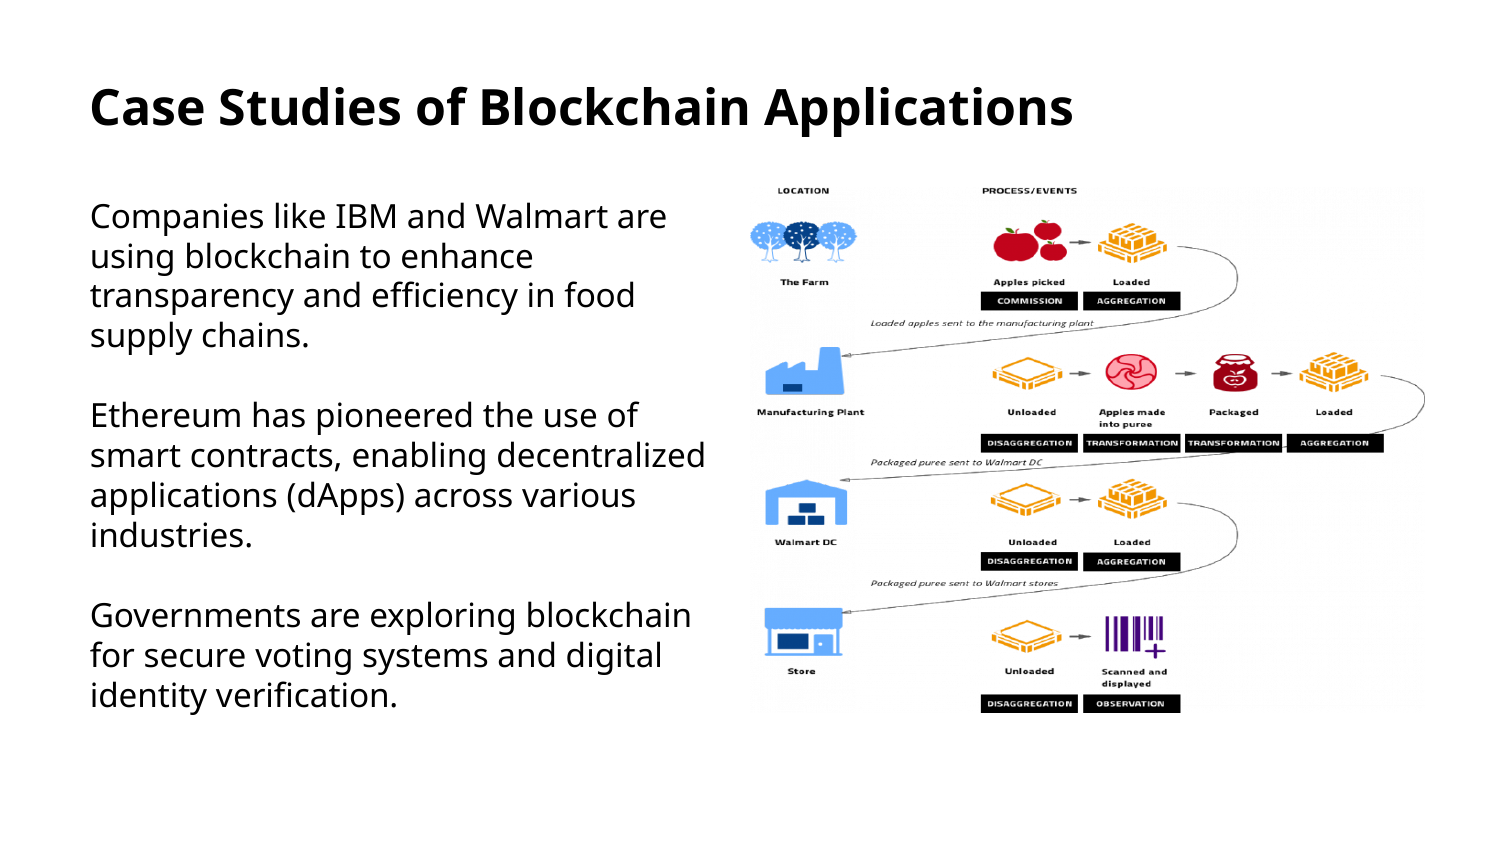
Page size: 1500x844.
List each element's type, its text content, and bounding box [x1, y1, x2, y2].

text_box Companies like IBM and Walmart are using blockchain to enhance transparency and efficiency in food supply chains. Ethereum has pioneered the use of smart contracts, enabling decentralized applications (dApps) across various industries. Governments are exploring blockchain for secure voting systems and digital identity verification. [74, 187, 749, 713]
picture [749, 187, 1425, 713]
text_box Case Studies of Blockchain Applications [74, 37, 1425, 173]
